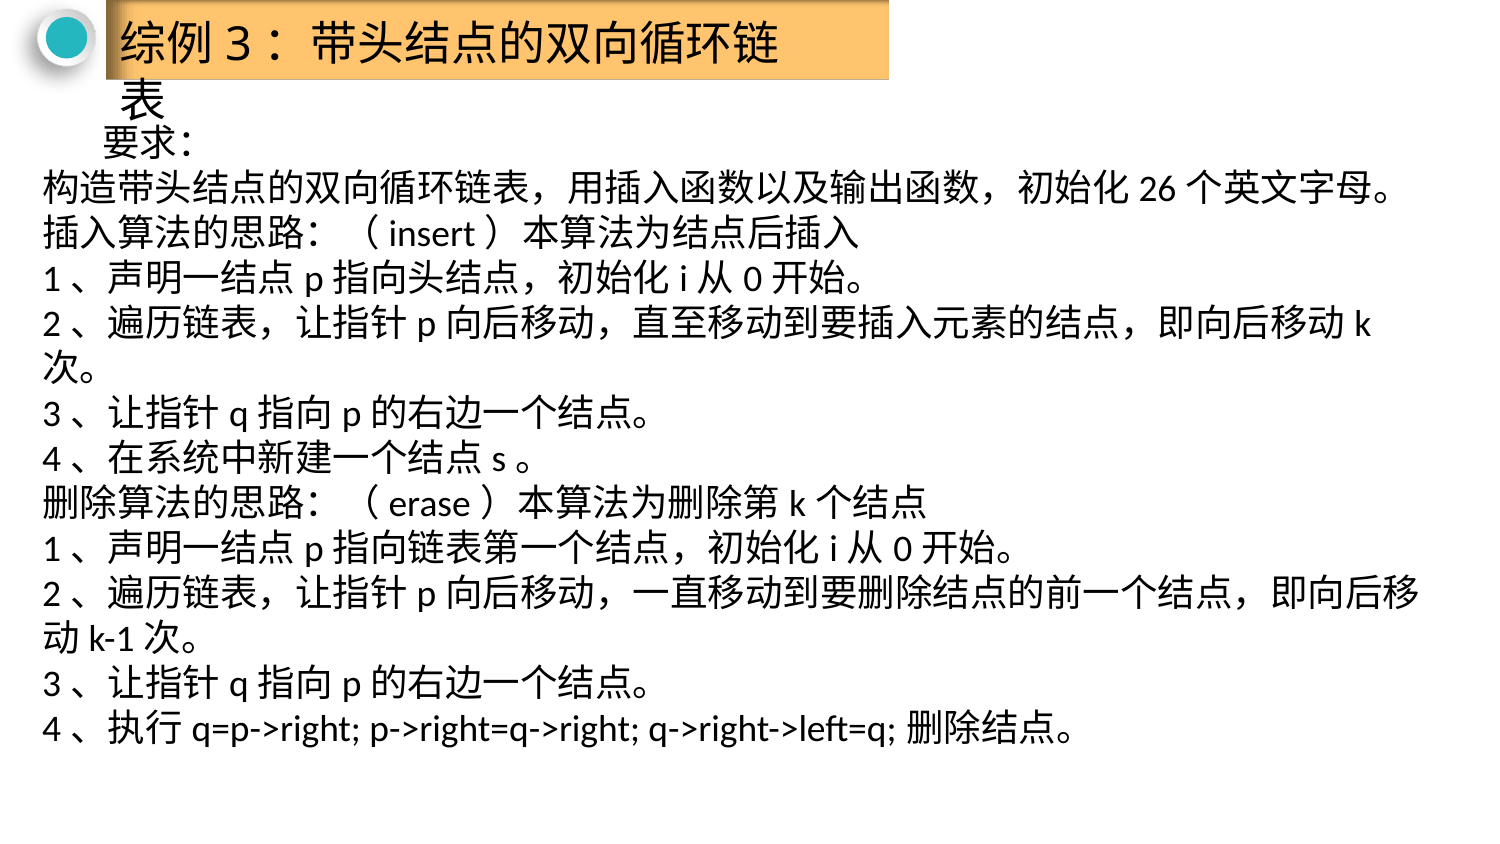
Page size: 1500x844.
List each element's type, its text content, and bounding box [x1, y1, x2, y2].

text_box 综例3：带头结点的双向循环链表 [108, 88, 821, 132]
text_box 要求： 构造带头结点的双向循环链表，用插入函数以及输出函数，初始化26个英文字母。 插入算法的思路：（insert）本算法为结点后插入 1、声明一结点p指向头结点，初始化i从0开始。 2、遍历链表，让指针p向后移动，直至移动到要插入元素的结点，即向后移动k次。 3、让指针q指向p的右边一个结点。 4、在系统中新建一个结点s。 删除算法的思路：（erase）本算法为删除第k个结点 1、声明一结点p指向链表第一个结点，初始化i从0开始。 2、遍历链表，让指针p向后移动，一直移动到要删除结点的前一个结点，即向后移动k-1次。 3、让指针q指向p的右边一个结点。 4、执行q=p->right; p->right=q->right; q->right->left=q;删除结点。 [27, 120, 1468, 645]
picture [104, 0, 892, 80]
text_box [37, 8, 96, 67]
